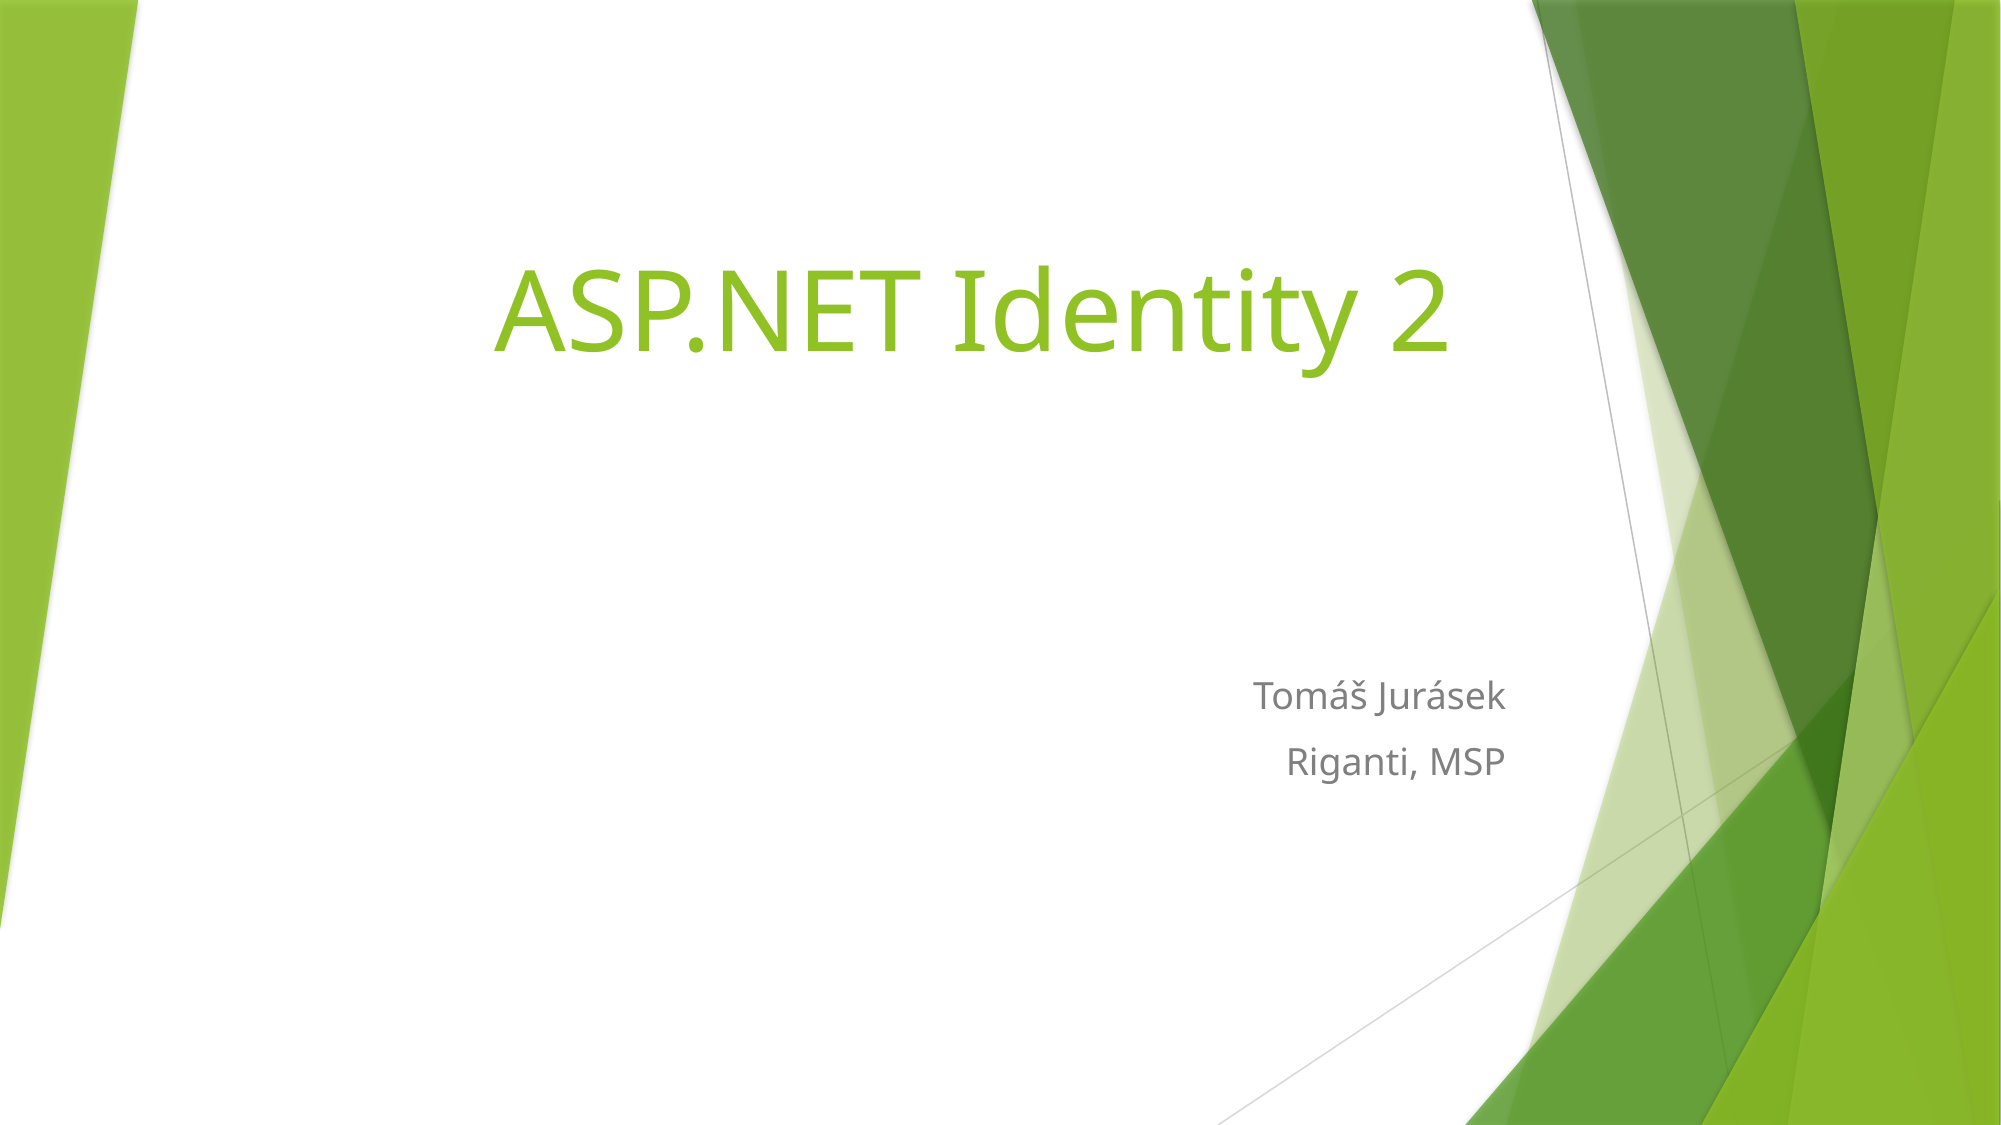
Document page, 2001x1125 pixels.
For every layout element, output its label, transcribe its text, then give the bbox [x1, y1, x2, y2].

title ASP.NET Identity 2 [194, 111, 1469, 382]
subtitle Tomáš Jurásek Riganti, MSP [247, 664, 1522, 845]
